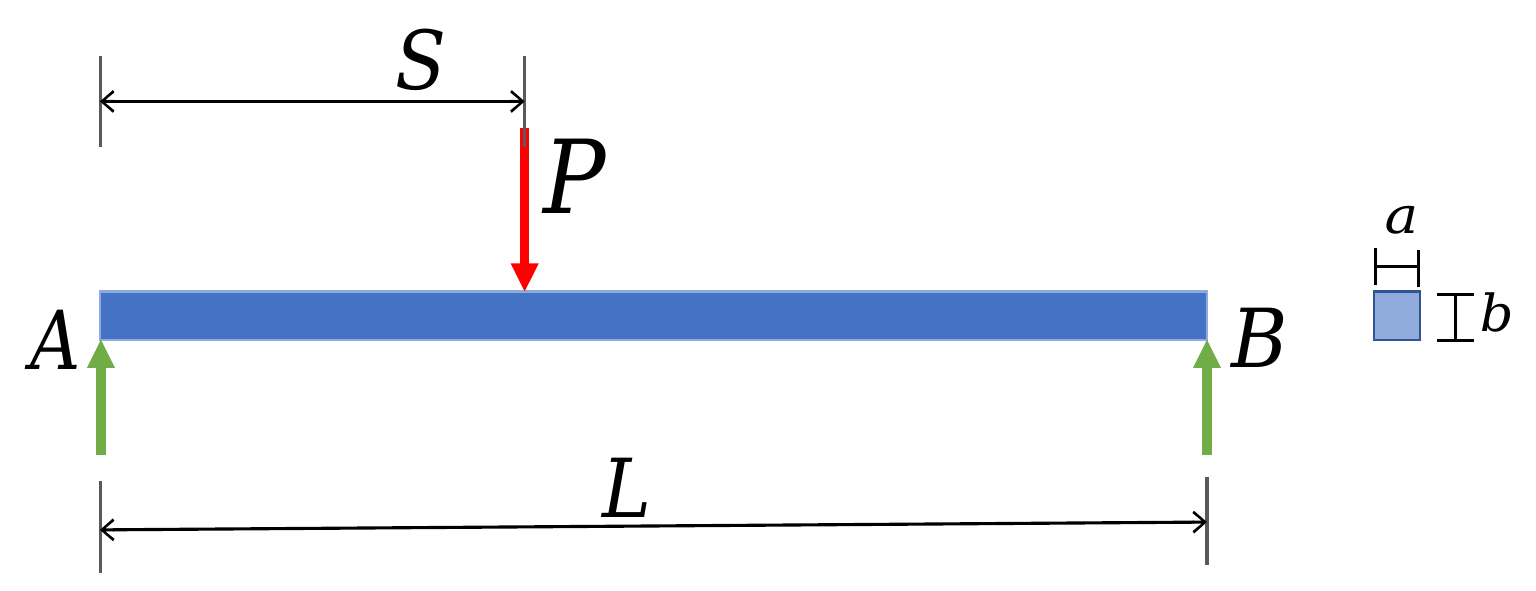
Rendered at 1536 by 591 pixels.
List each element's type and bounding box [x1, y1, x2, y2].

text_box [99, 290, 1208, 341]
text_box [1373, 290, 1421, 341]
text_box [99, 522, 1207, 530]
